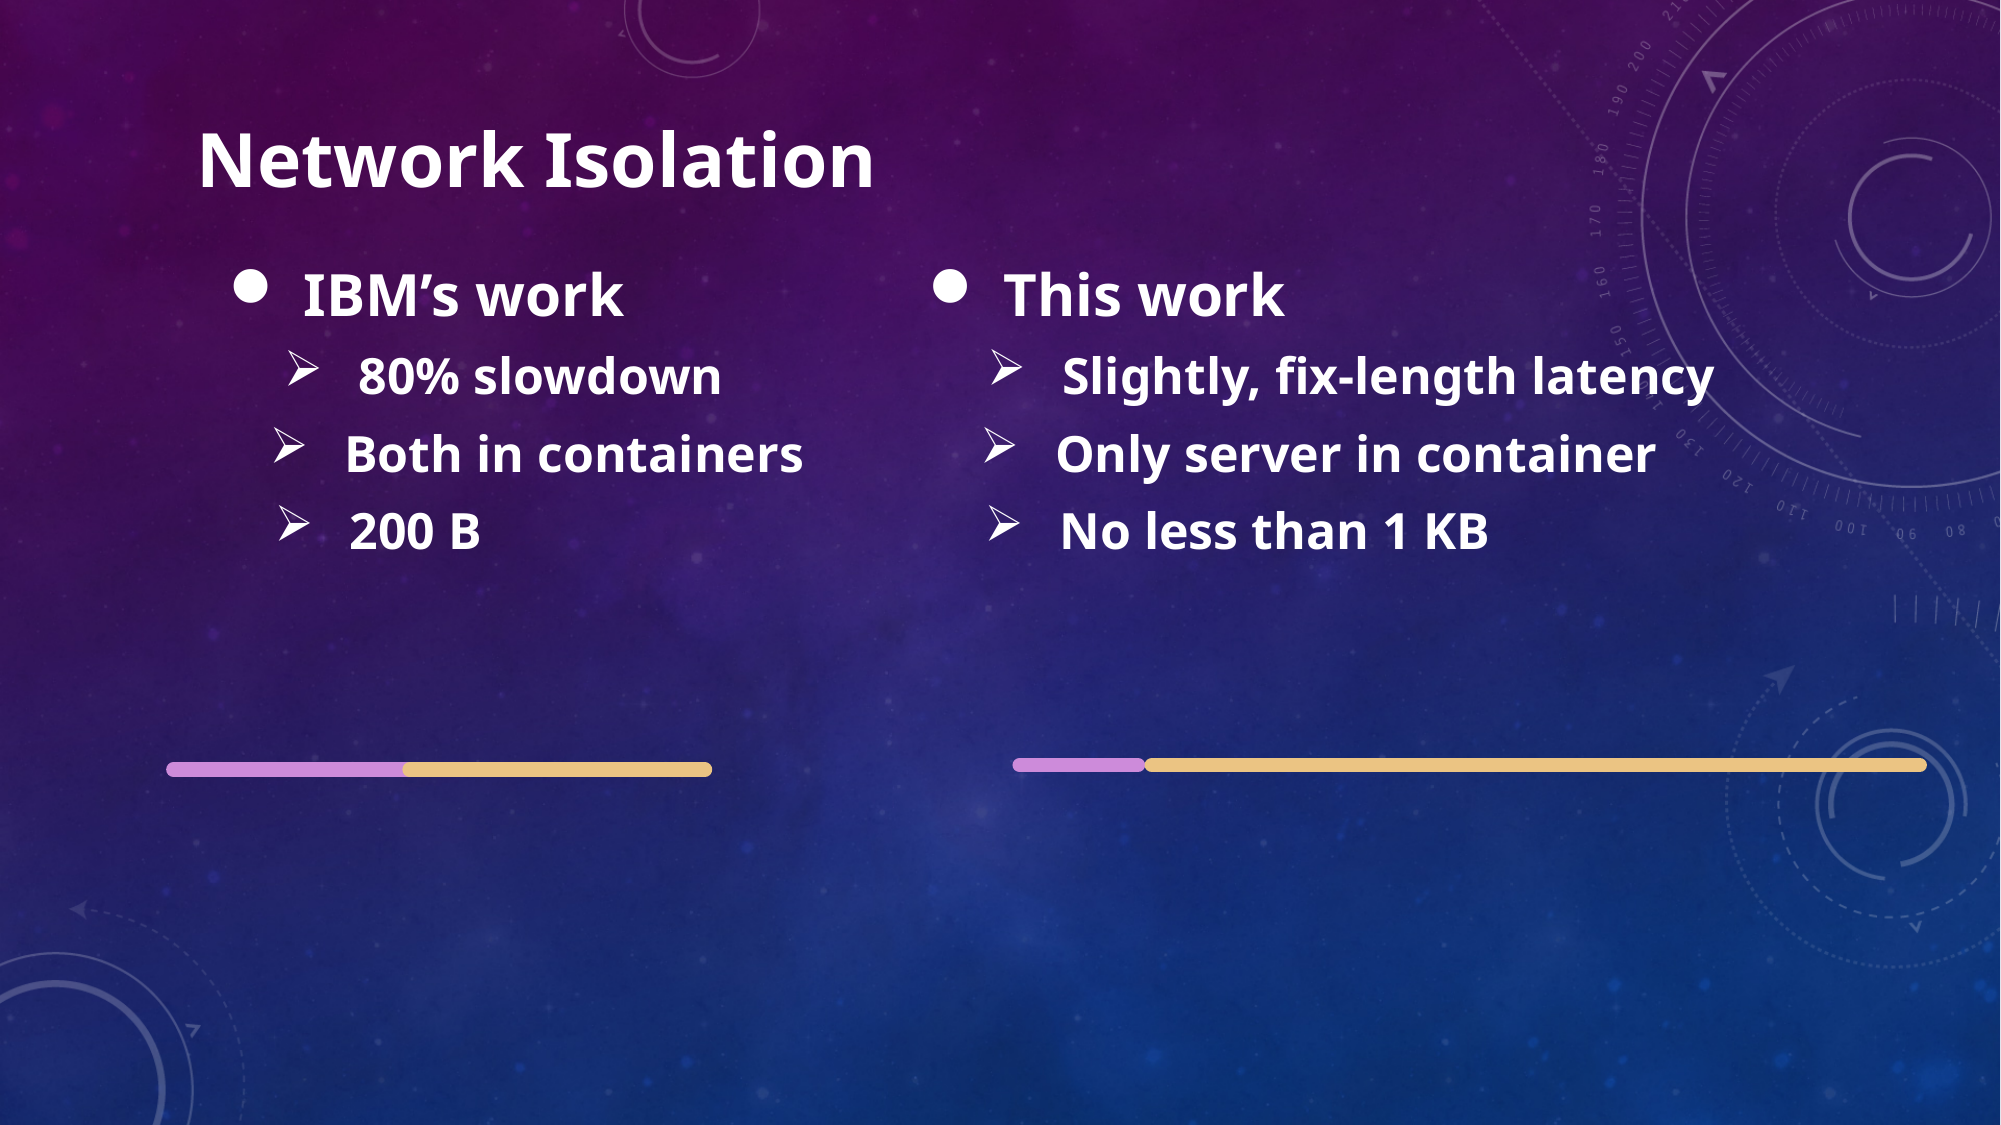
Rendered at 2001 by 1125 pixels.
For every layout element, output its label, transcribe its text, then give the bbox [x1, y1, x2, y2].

text_box This work [913, 250, 1301, 336]
text_box Only server in container [965, 414, 1673, 490]
text_box Network Isolation [181, 105, 893, 211]
text_box 80% slowdown [269, 336, 739, 412]
text_box No less than 1 KB [969, 492, 1506, 568]
text_box Both in containers [254, 414, 820, 490]
text_box IBM’s work [213, 250, 640, 336]
text_box 200 B [259, 492, 497, 568]
picture [0, 0, 2001, 1125]
text_box Slightly, fix-length latency [972, 336, 1731, 412]
